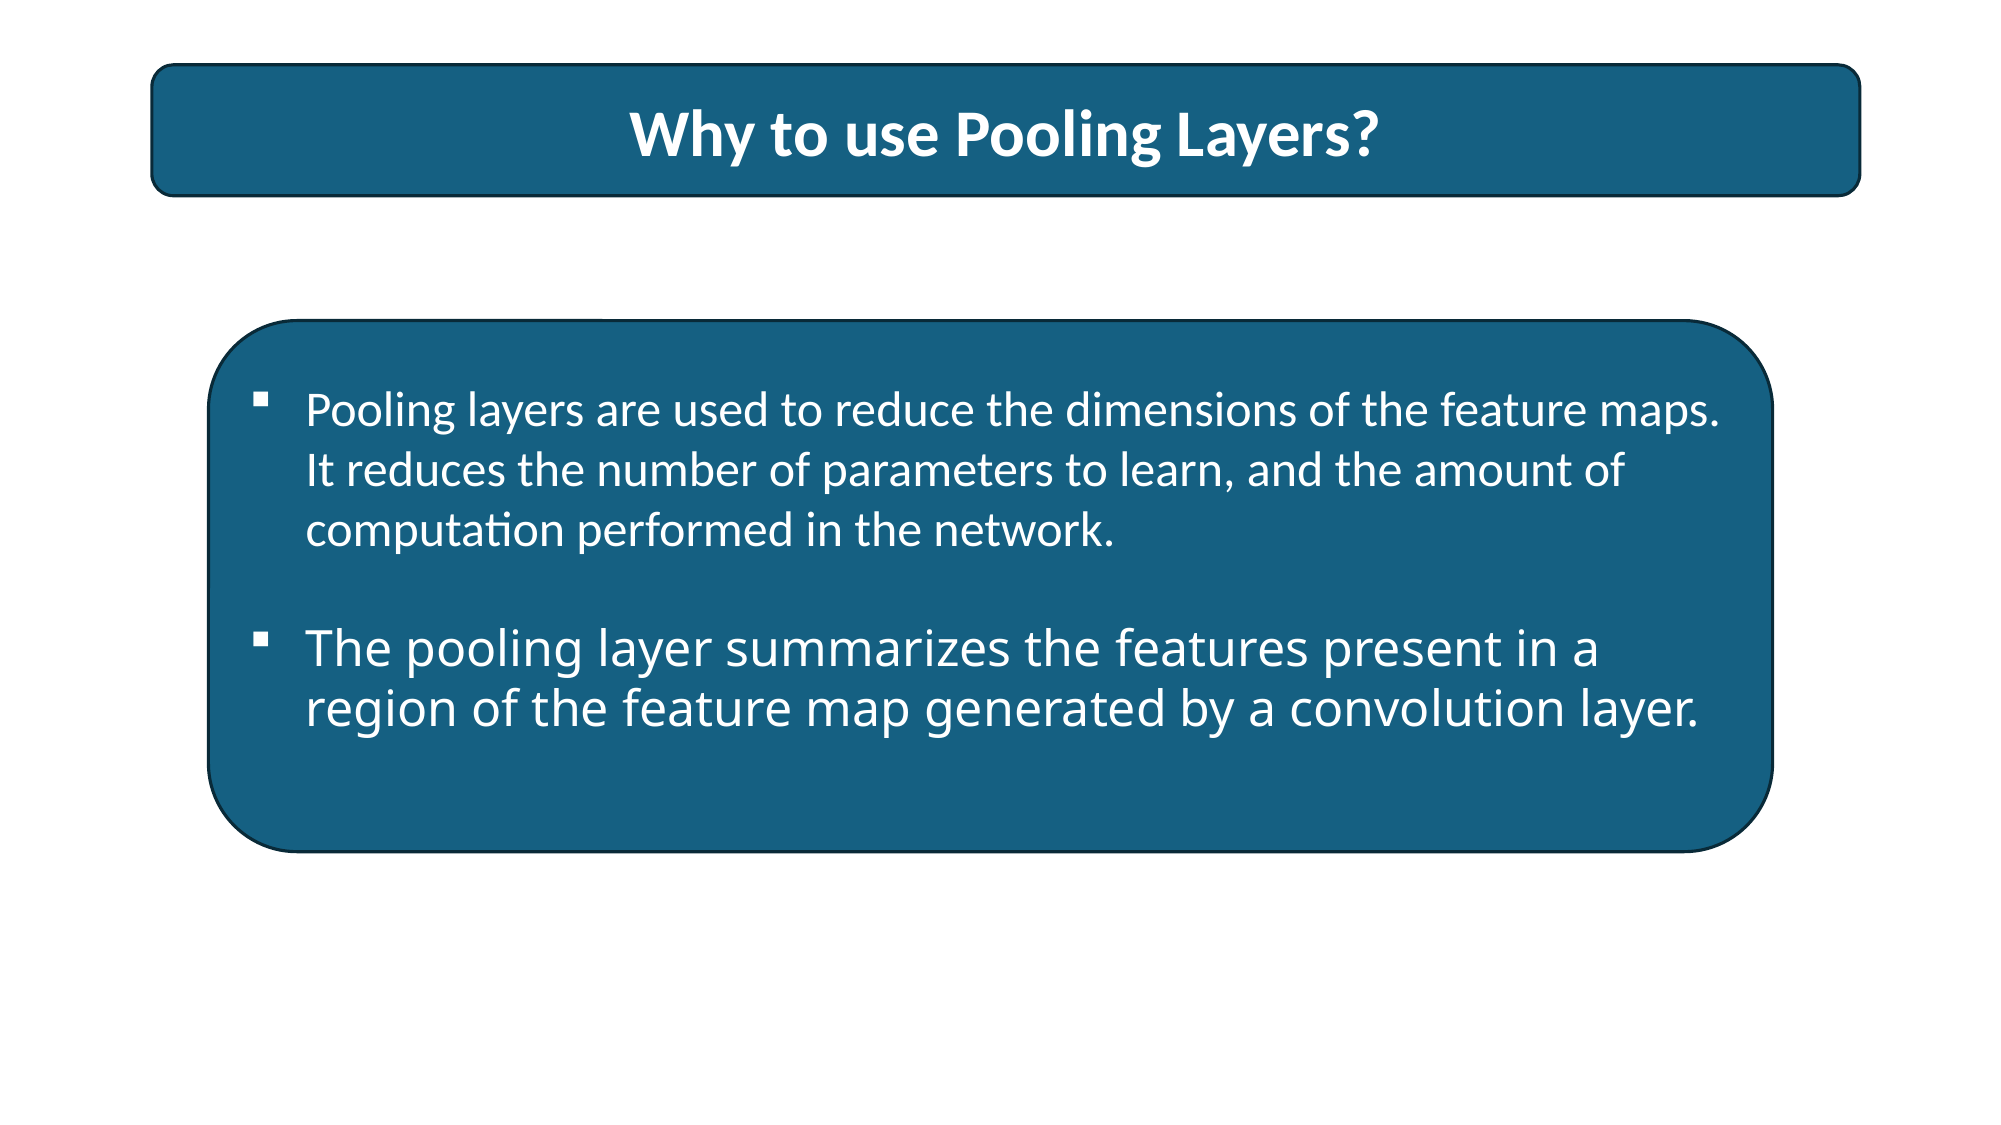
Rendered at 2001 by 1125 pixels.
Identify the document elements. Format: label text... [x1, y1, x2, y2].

text_box Pooling layers are used to reduce the dimensions of the feature maps. It reduces the number of parameters to learn, and the amount of computation performed in the network. The pooling layer summarizes the features present in a region of the feature map generated by a convolution layer. [206, 318, 1775, 854]
text_box Why to use Pooling Layers? [150, 63, 1862, 198]
